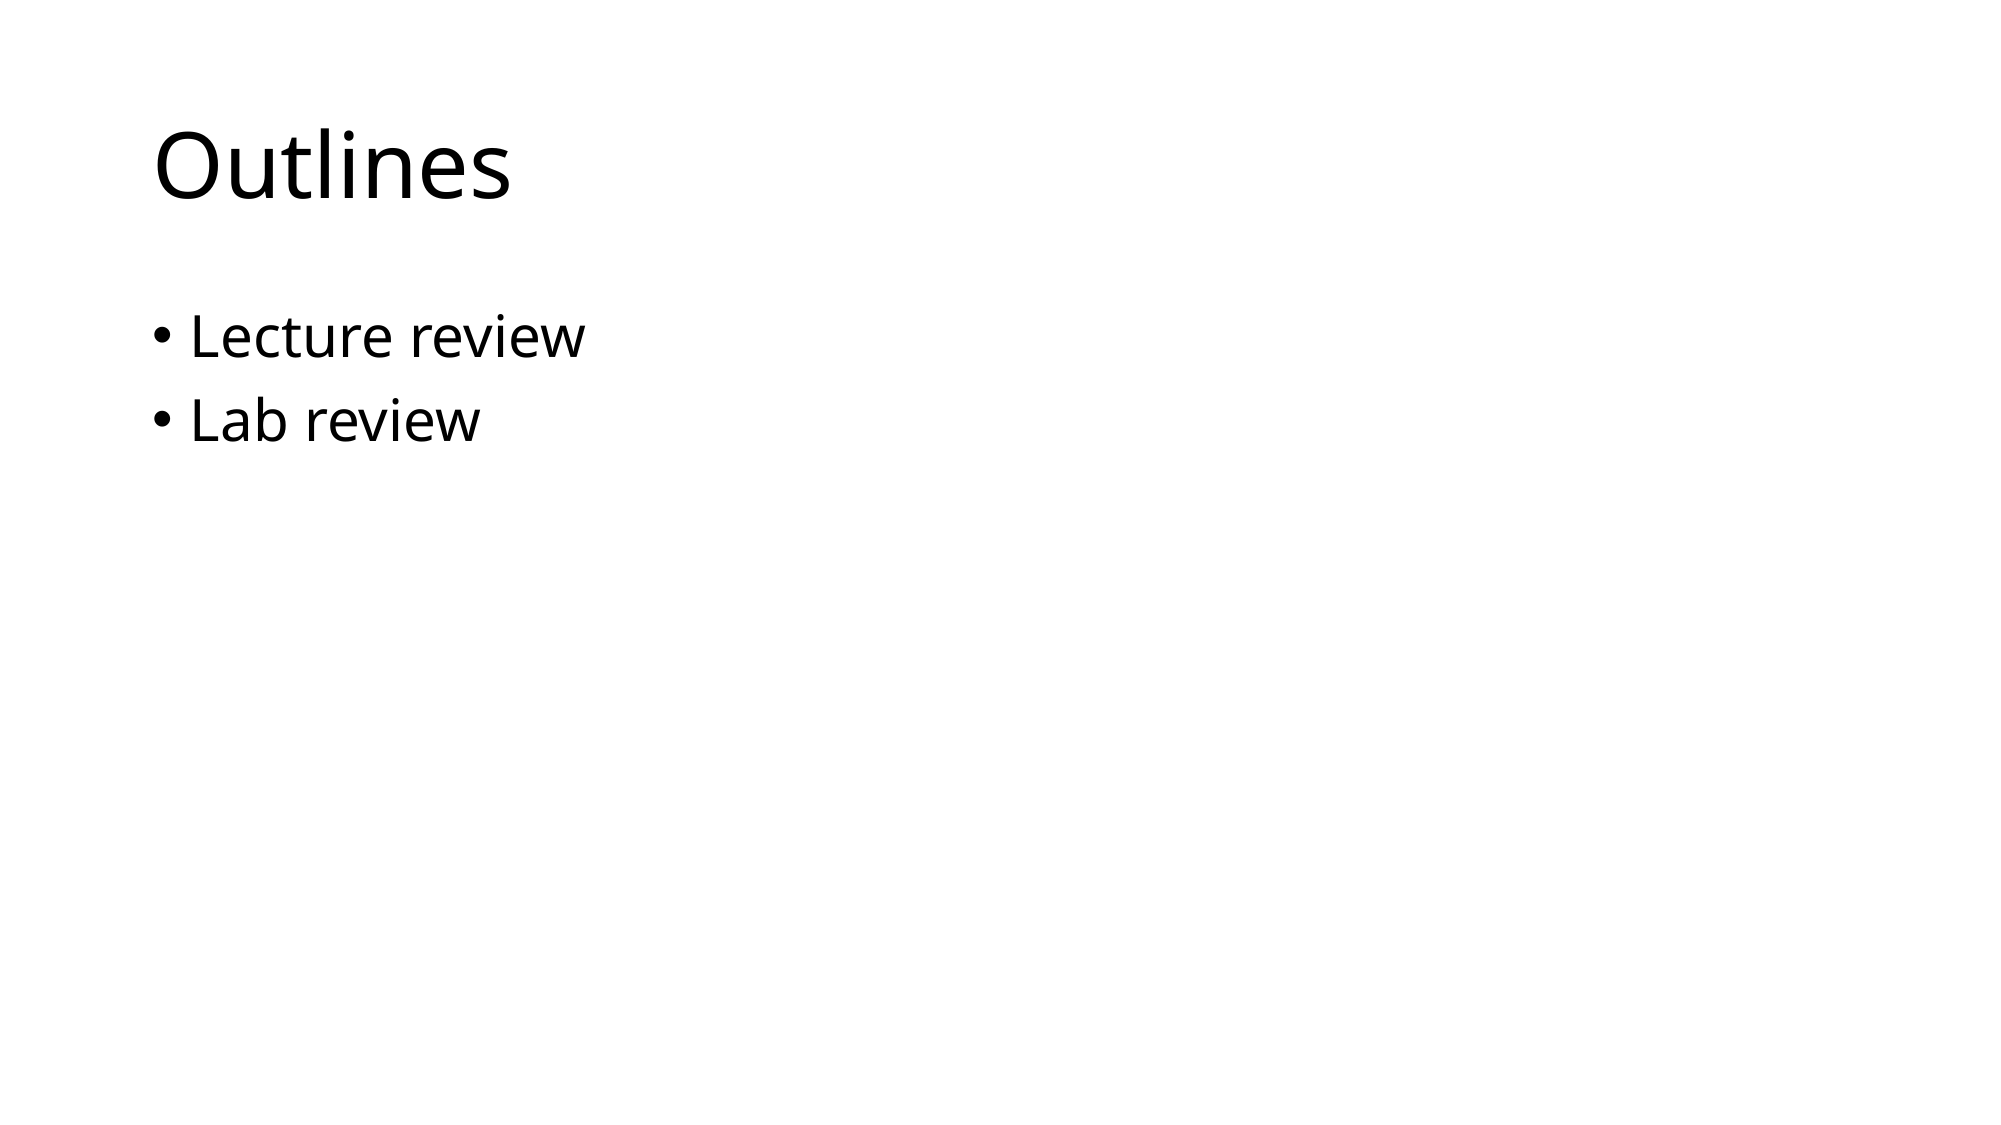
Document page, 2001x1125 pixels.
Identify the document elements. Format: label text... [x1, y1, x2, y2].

title Outlines [137, 59, 1863, 278]
list Lecture review Lab review [137, 299, 1863, 1014]
